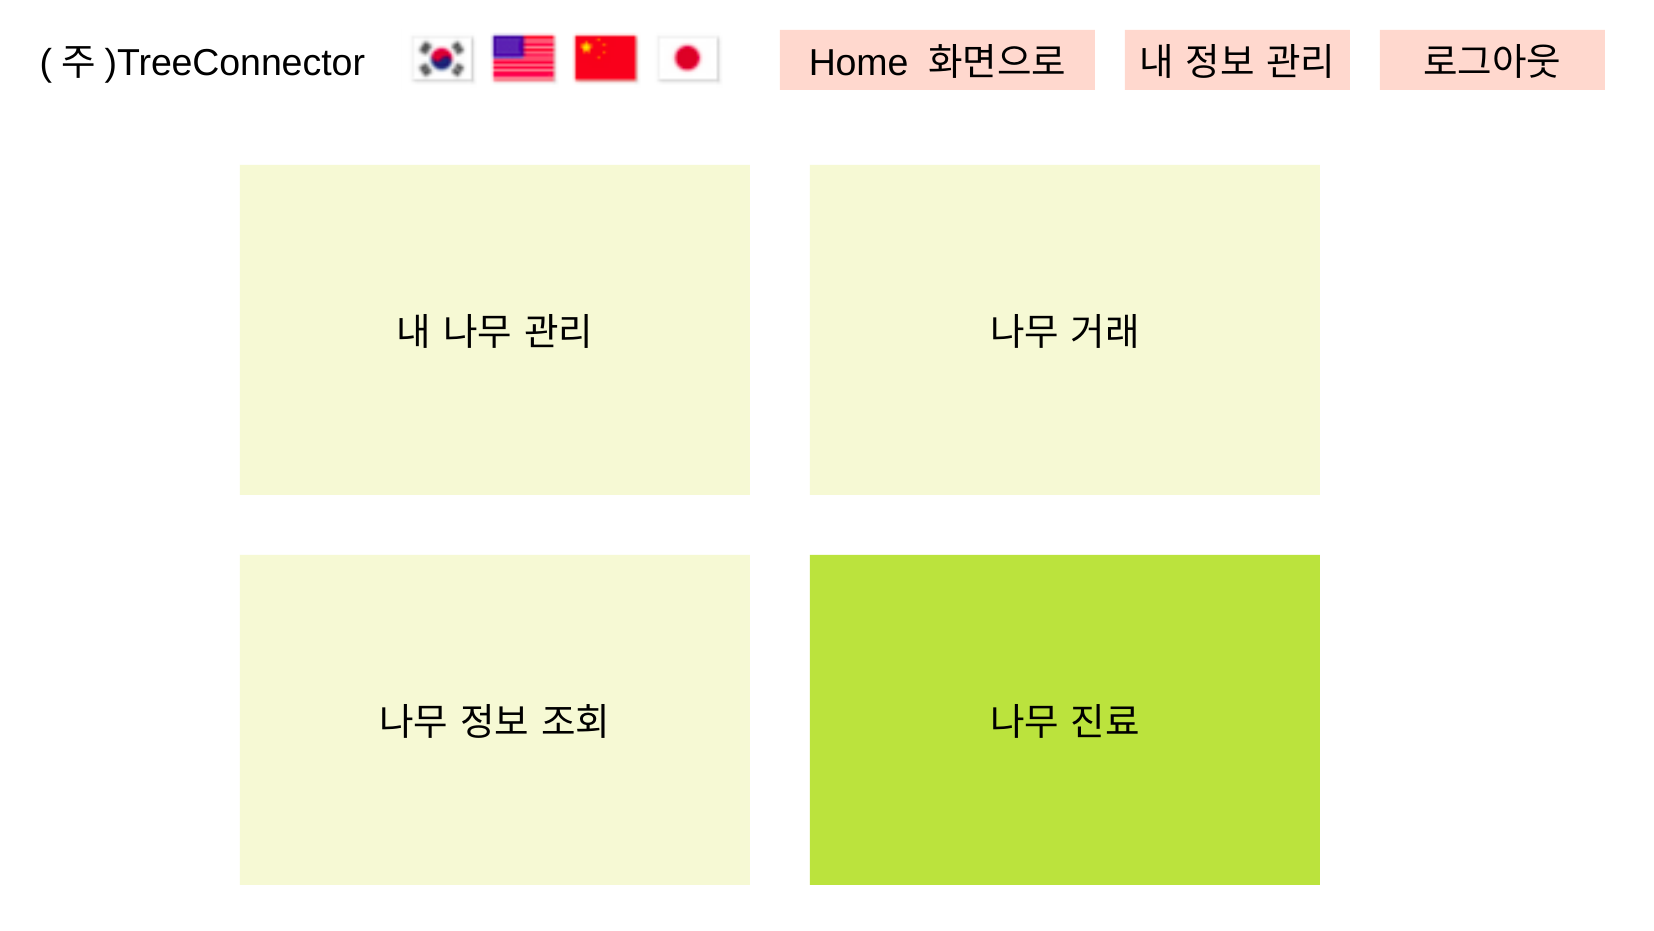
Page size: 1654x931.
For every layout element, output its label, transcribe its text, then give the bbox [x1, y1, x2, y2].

text_box 나무 정보 조회 [239, 554, 750, 885]
text_box 내 나무 관리 [239, 164, 750, 495]
text_box (주)TreeConnector [44, 14, 360, 105]
text_box 나무 거래 [809, 164, 1320, 495]
text_box Home 화면으로 [779, 29, 1095, 90]
text_box 나무 진료 [809, 554, 1320, 885]
picture [399, 29, 736, 90]
text_box 로그아웃 [1379, 29, 1605, 90]
text_box 내 정보 관리 [1124, 29, 1350, 90]
